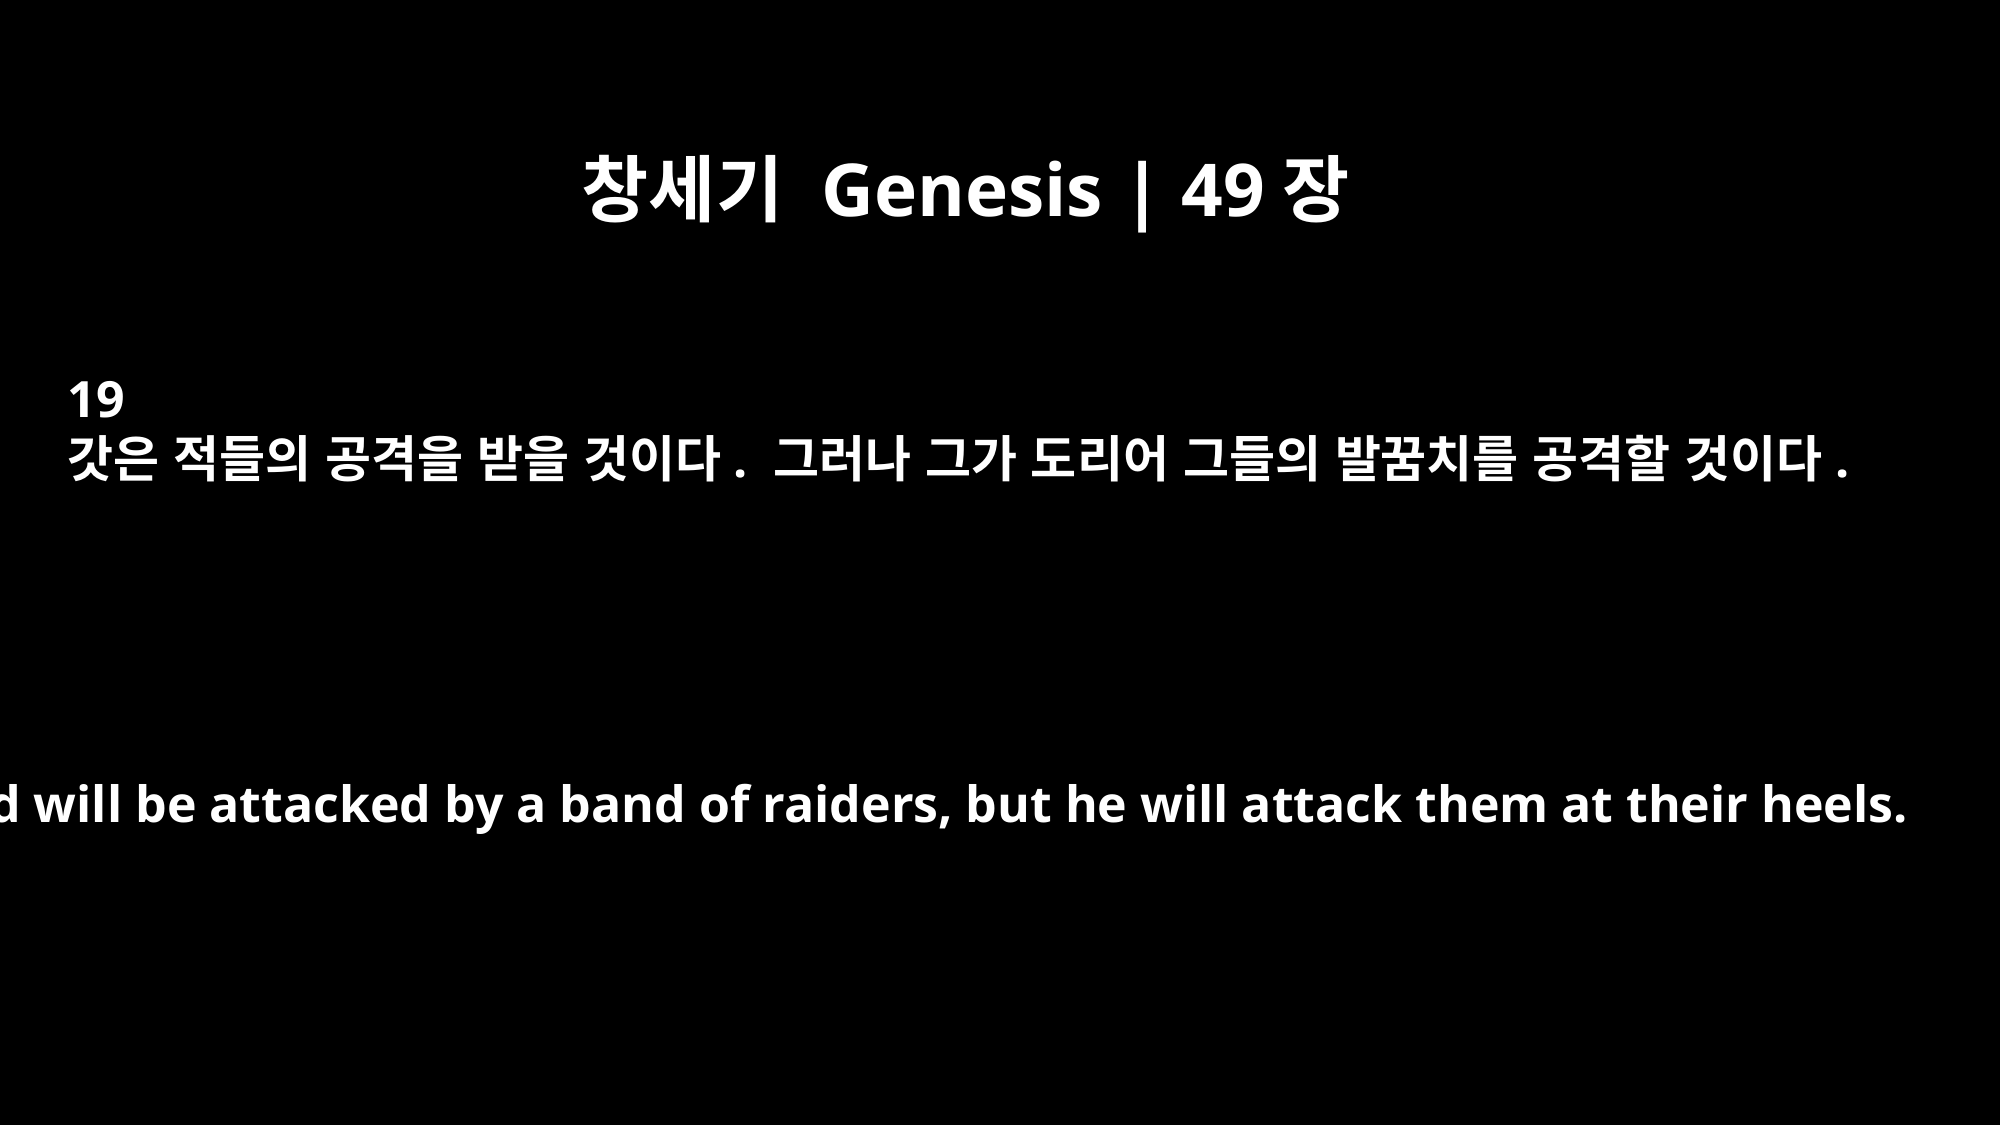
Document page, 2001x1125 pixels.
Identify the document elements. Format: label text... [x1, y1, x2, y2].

text_box "Gad will be attacked by a band of raiders, but he will attack them at their heels. [0, 764, 1923, 840]
text_box 19 갓은 적들의 공격을 받을 것이다. 그러나 그가 도리어 그들의 발꿈치를 공격할 것이다. [53, 359, 1864, 495]
text_box 창세기 Genesis | 49장 [566, 136, 1365, 239]
